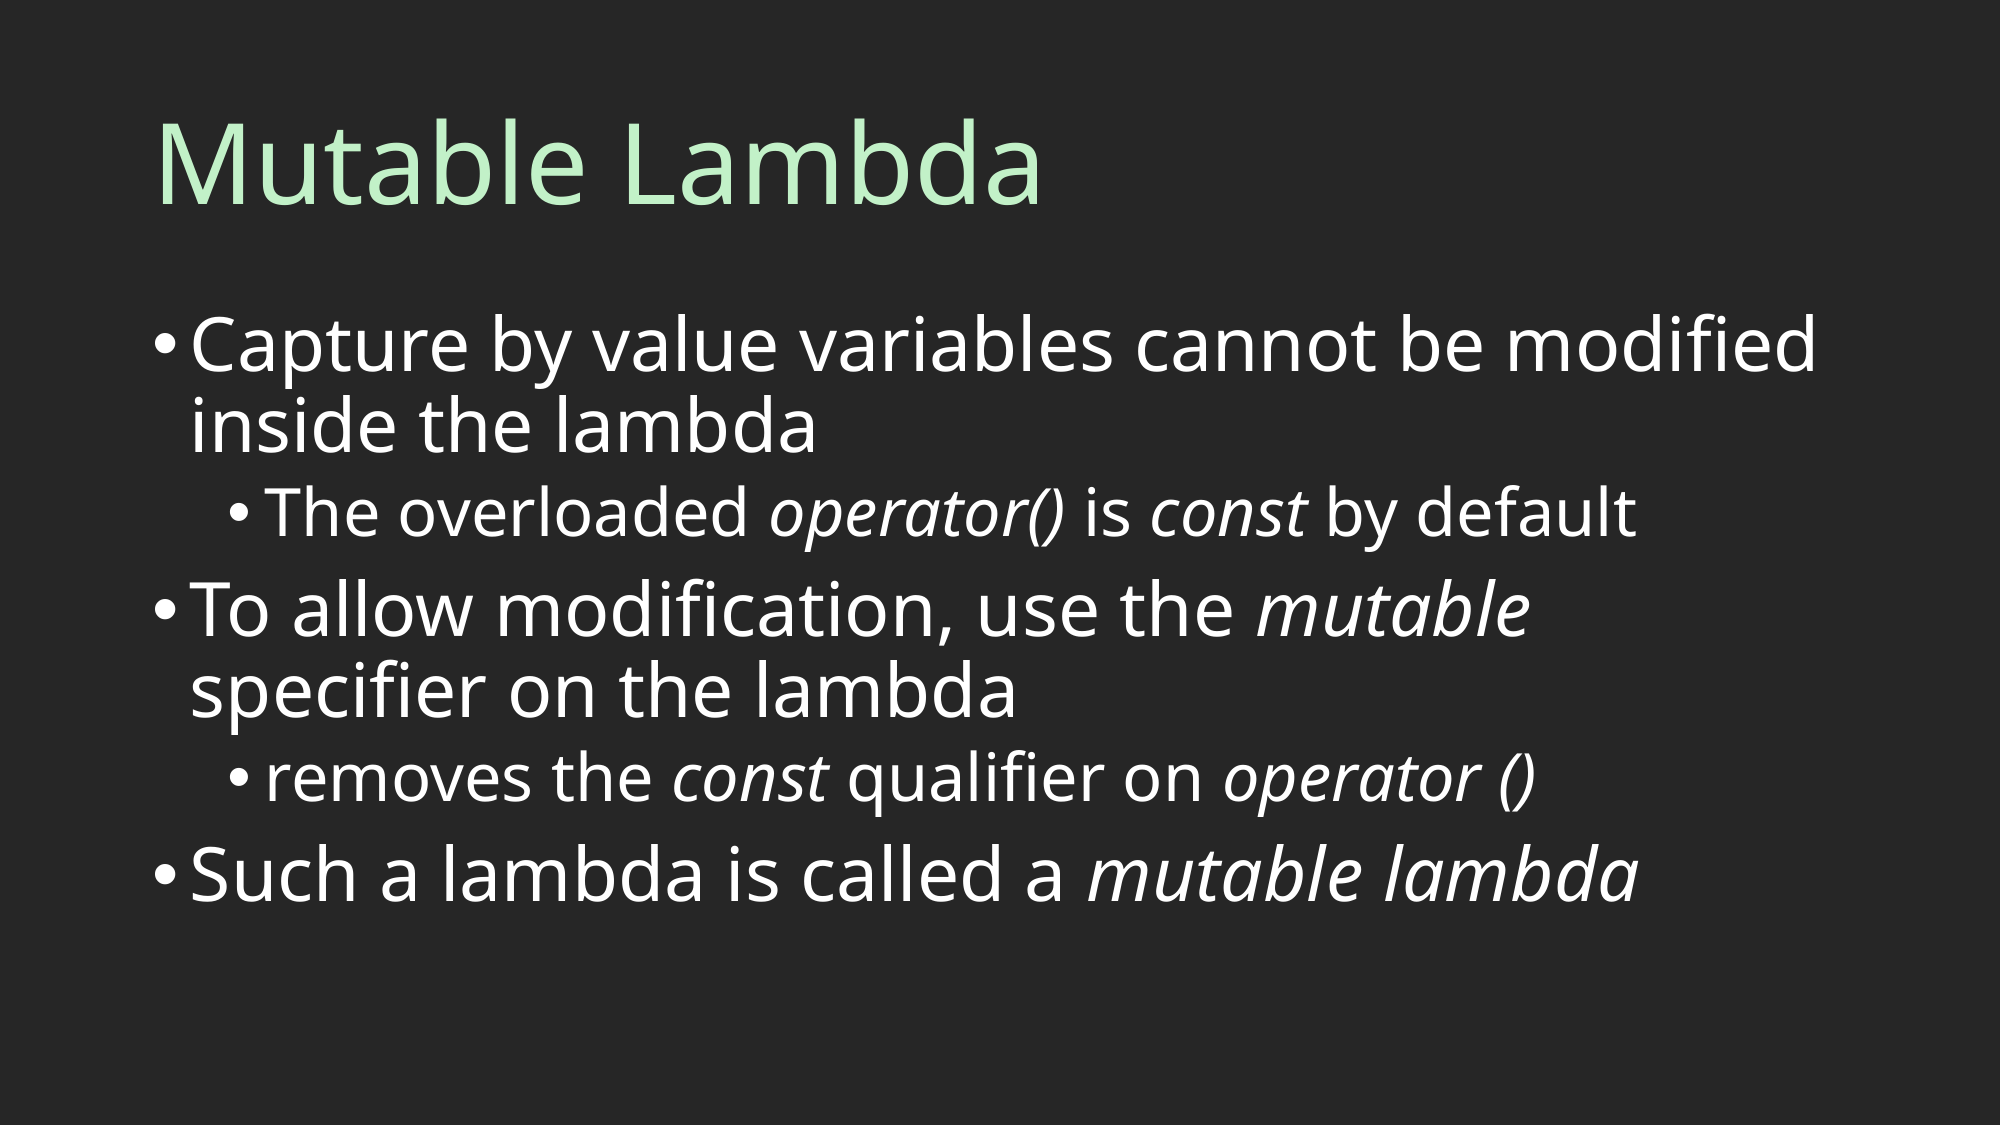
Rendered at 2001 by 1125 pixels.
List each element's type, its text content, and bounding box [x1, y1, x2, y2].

list Capture by value variables cannot be modified inside the lambda The overloaded operator() is const by default To allow modification, use the mutable specifier on the lambda removes the const qualifier on operator () Such a lambda is called a mutable lambda [137, 299, 1863, 1014]
title Mutable Lambda [137, 59, 1863, 278]
